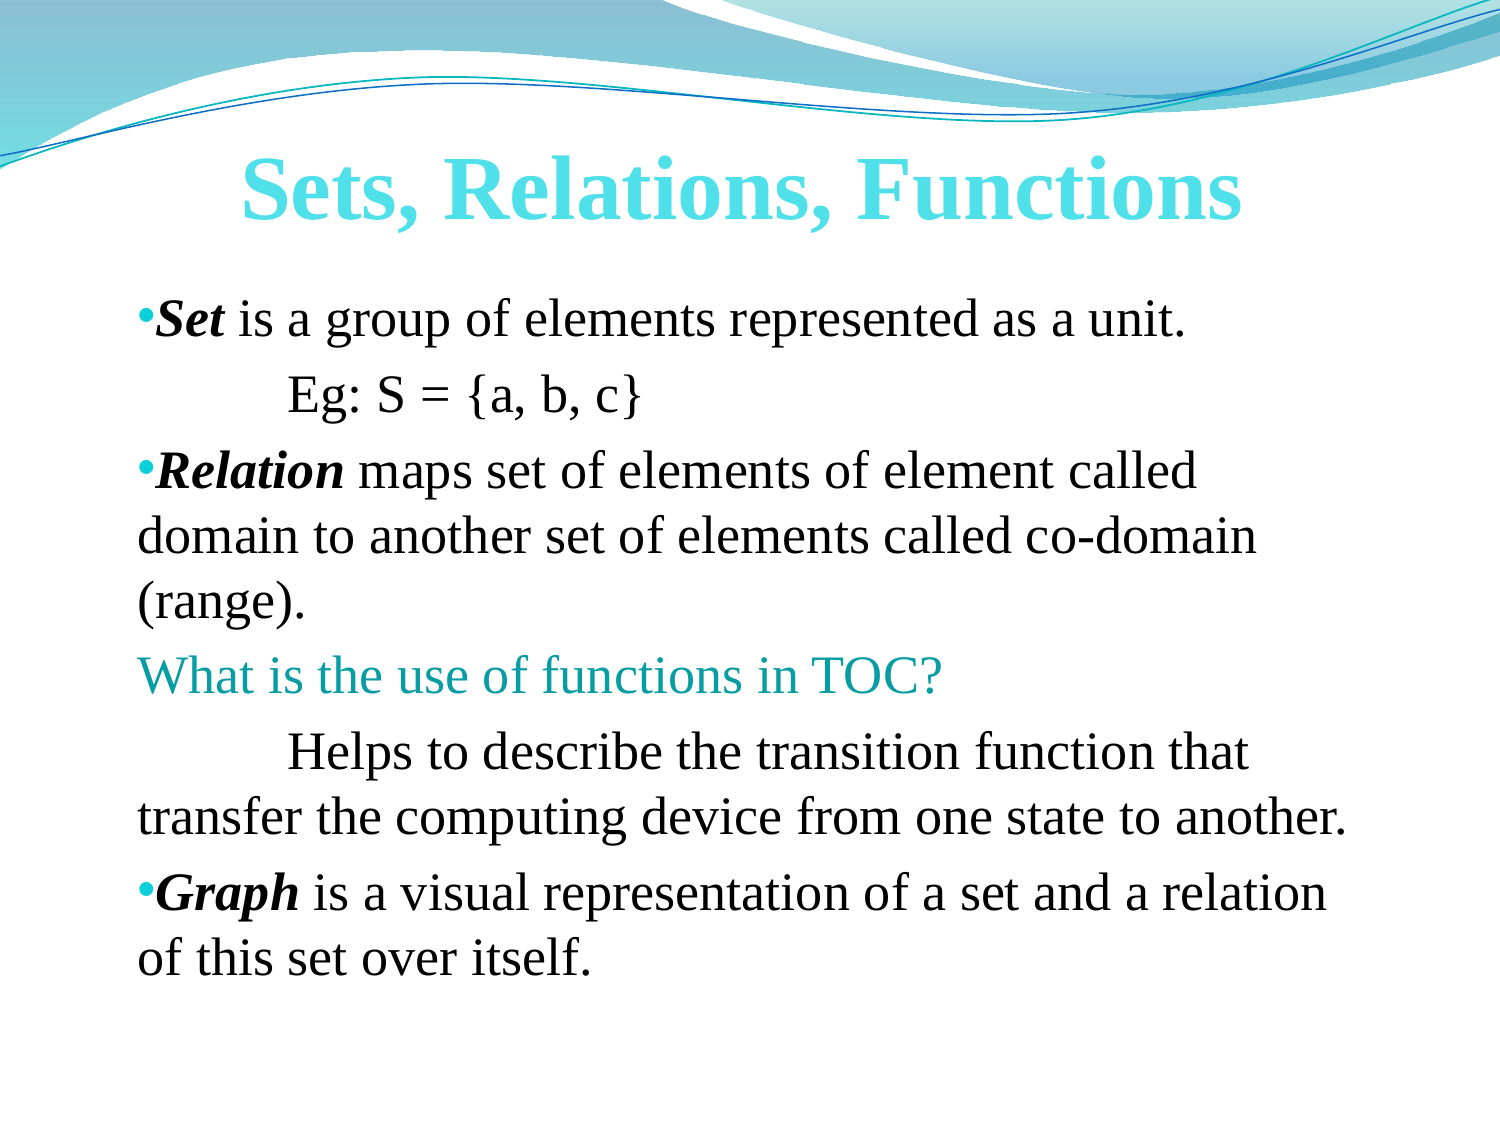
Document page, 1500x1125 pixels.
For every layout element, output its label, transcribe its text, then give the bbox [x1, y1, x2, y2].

title Sets, Relations, Functions [99, 99, 1389, 238]
subtitle Set is a group of elements represented as a unit. Eg: S = {a, b, c} Relation maps set of elements of element called domain to another set of elements called co-domain (range). What is the use of functions in TOC? Helps to describe the transition function that transfer the computing device from one state to another. Graph is a visual representation of a set and a relation of this set over itself. [137, 274, 1377, 1088]
